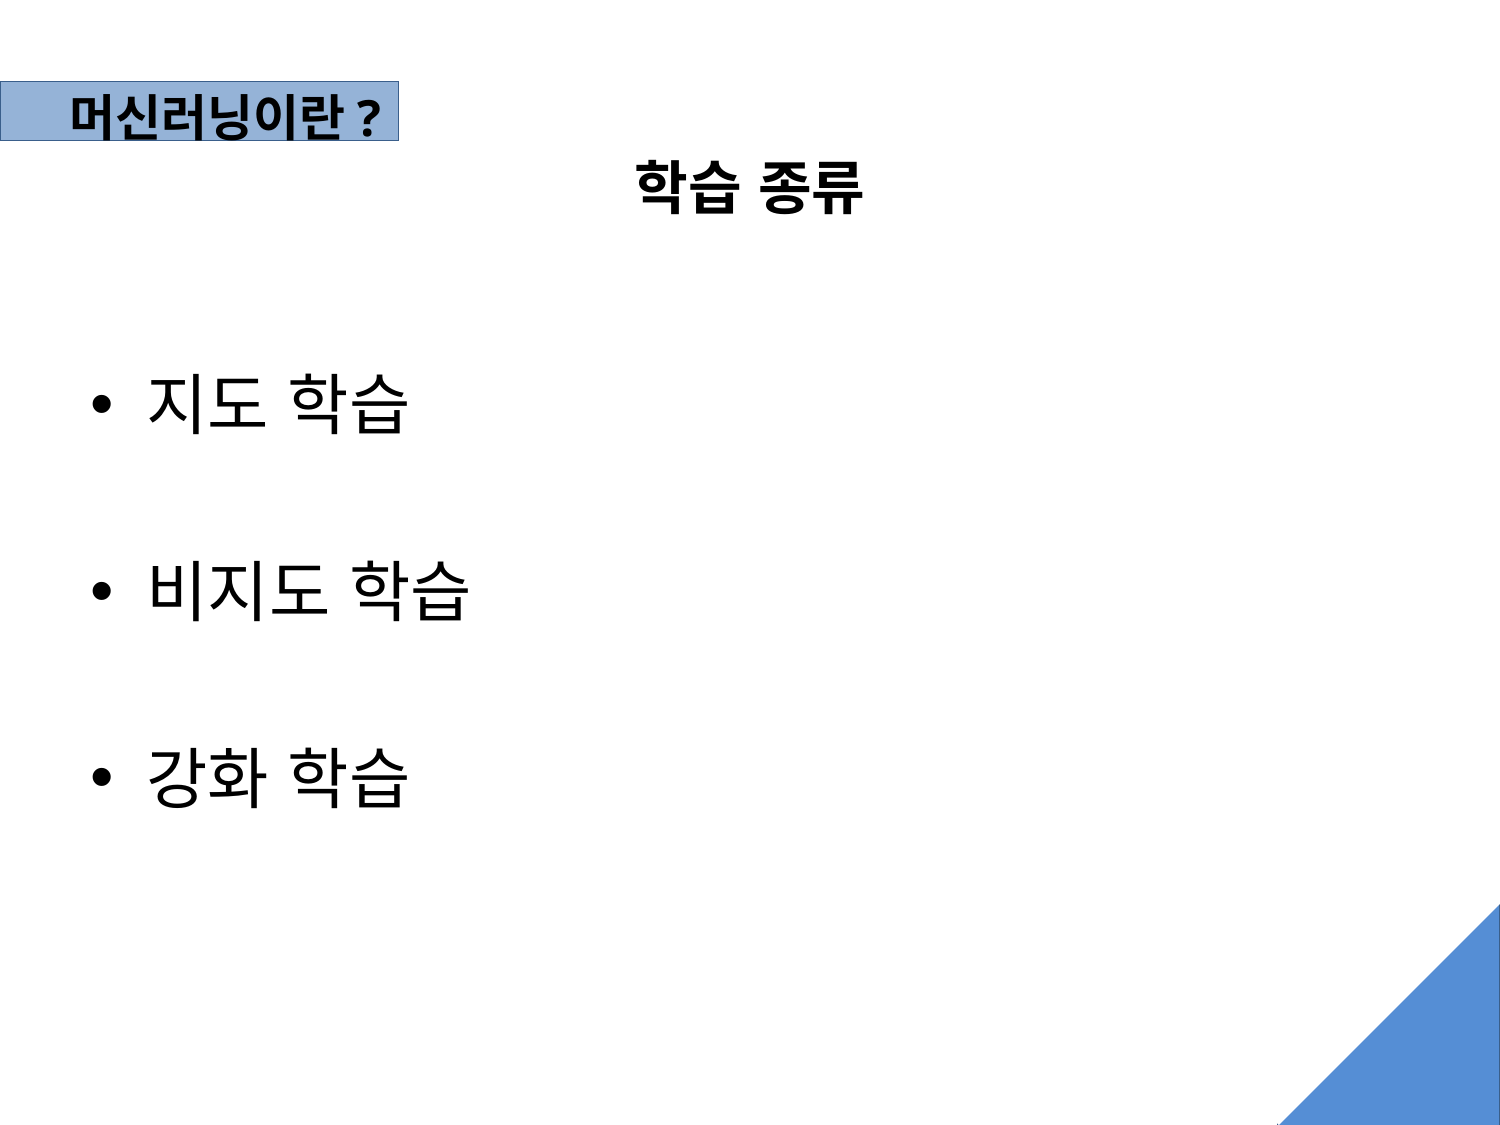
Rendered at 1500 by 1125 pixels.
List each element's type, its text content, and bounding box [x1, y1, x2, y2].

text_box 머신러닝이란? [0, 56, 563, 176]
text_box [1120, 744, 1500, 1125]
list 지도 학습 비지도 학습 강화 학습 [75, 262, 1425, 1005]
title 학습 종류 [75, 140, 1425, 233]
